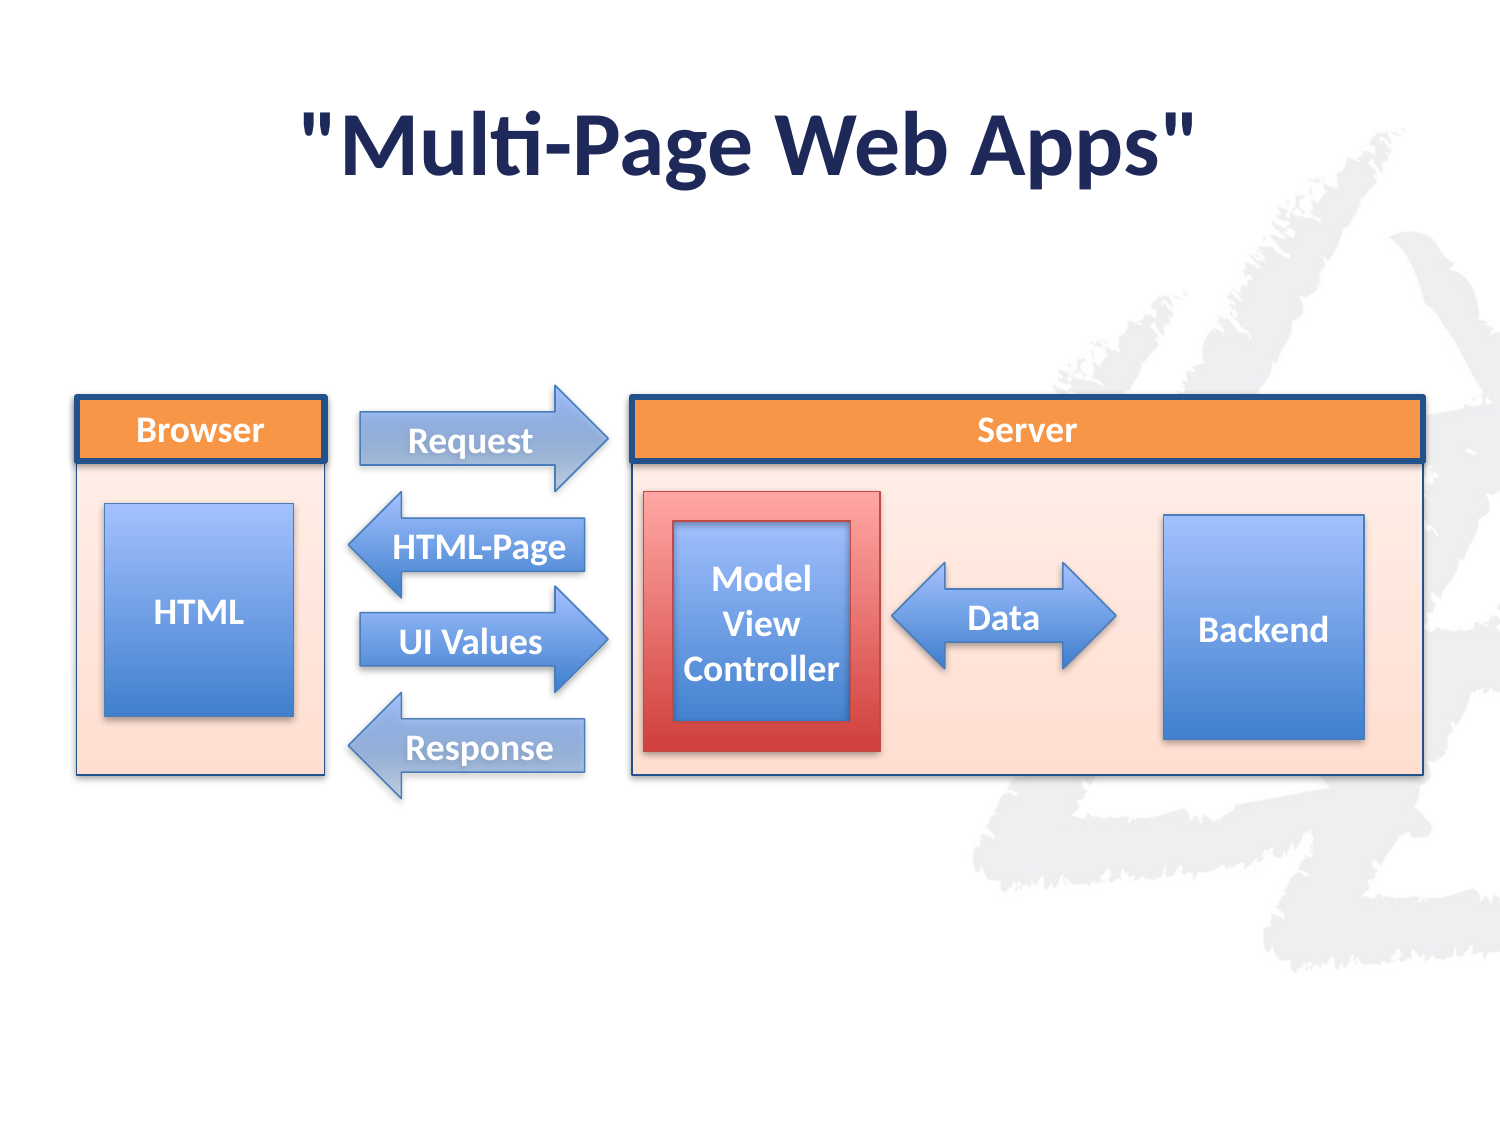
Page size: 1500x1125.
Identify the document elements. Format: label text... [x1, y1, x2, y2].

text_box [643, 491, 881, 752]
text_box UI Values [359, 585, 609, 694]
picture [917, 128, 1500, 973]
text_box Model View Controller [679, 530, 844, 719]
text_box Backend [1163, 514, 1365, 740]
text_box Request [359, 384, 609, 493]
text_box Response [347, 691, 586, 800]
text_box HTML-Page [347, 490, 586, 599]
text_box [76, 471, 325, 776]
text_box Browser [74, 394, 328, 464]
text_box [631, 471, 1424, 776]
text_box Data [891, 561, 1117, 670]
title "Multi-Page Web Apps" [75, 45, 1425, 233]
text_box Server [629, 394, 1426, 464]
text_box HTML [104, 503, 294, 717]
